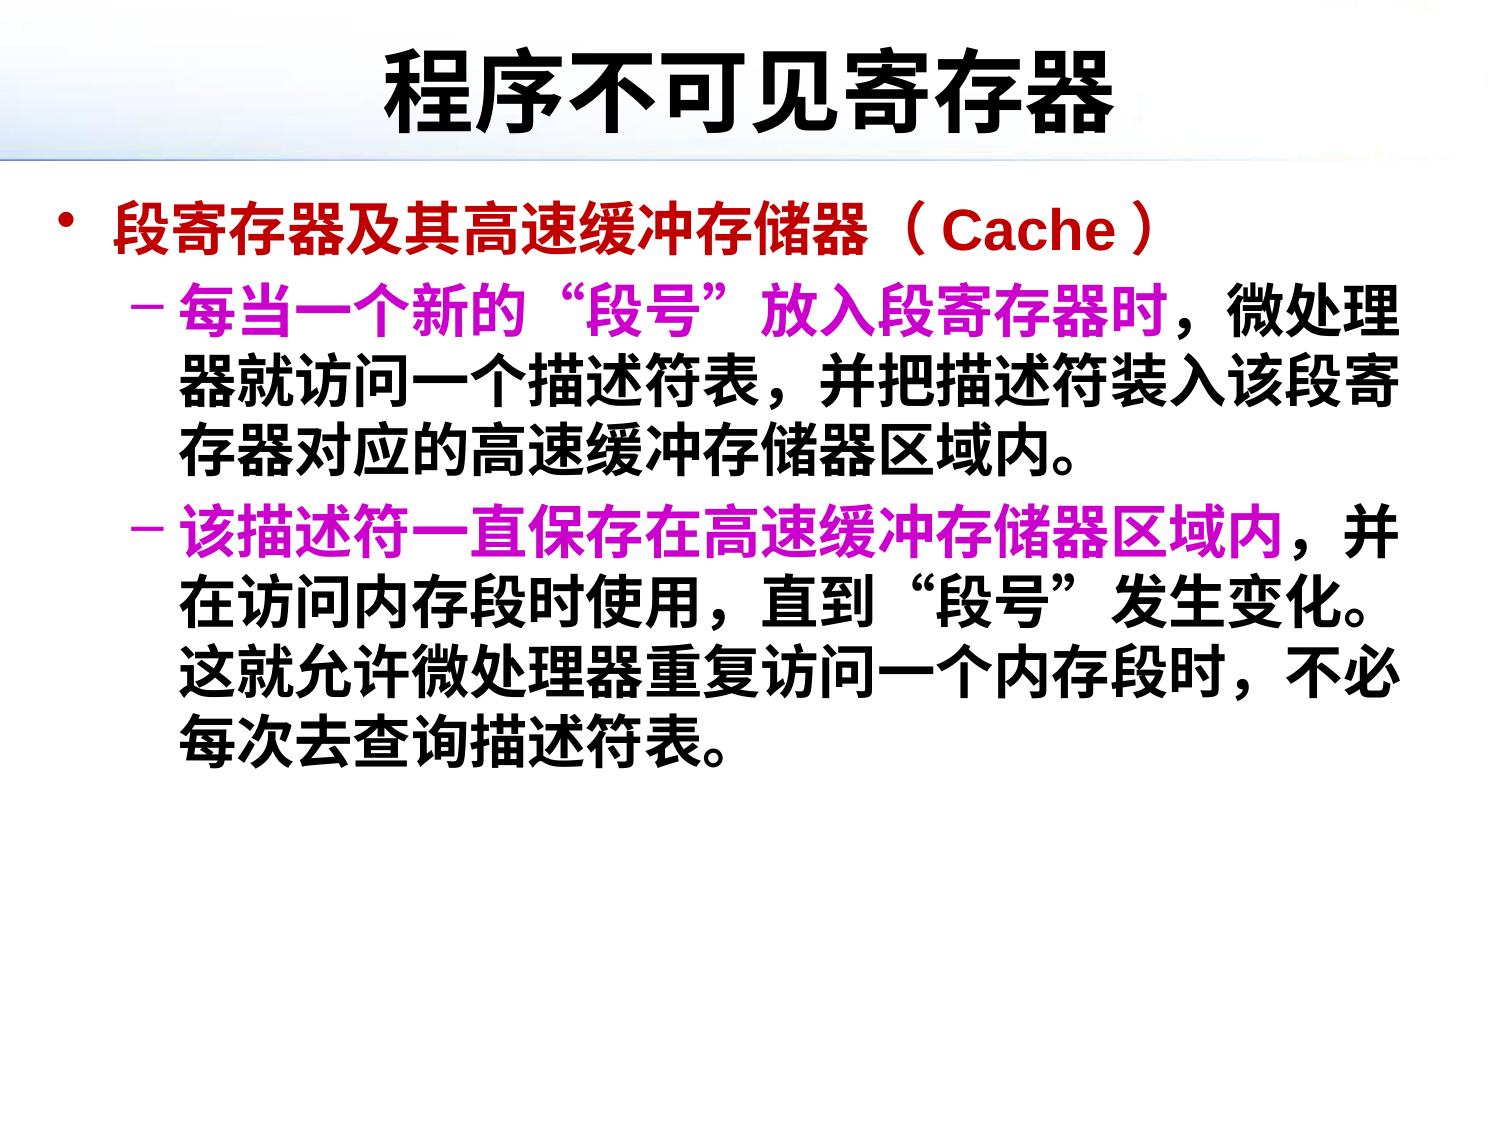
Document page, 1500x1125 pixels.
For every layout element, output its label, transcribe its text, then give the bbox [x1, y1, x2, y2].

title 程序不可见寄存器 [29, 31, 1471, 147]
list 段寄存器及其高速缓冲存储器（Cache） 每当一个新的“段号”放入段寄存器时，微处理器就访问一个描述符表，并把描述符装入该段寄存器对应的高速缓冲存储器区域内。 该描述符一直保存在高速缓冲存储器区域内，并在访问内存段时使用，直到“段号”发生变化。这就允许微处理器重复访问一个内存段时，不必每次去查询描述符表。 [41, 184, 1459, 1059]
picture [0, 0, 1500, 161]
